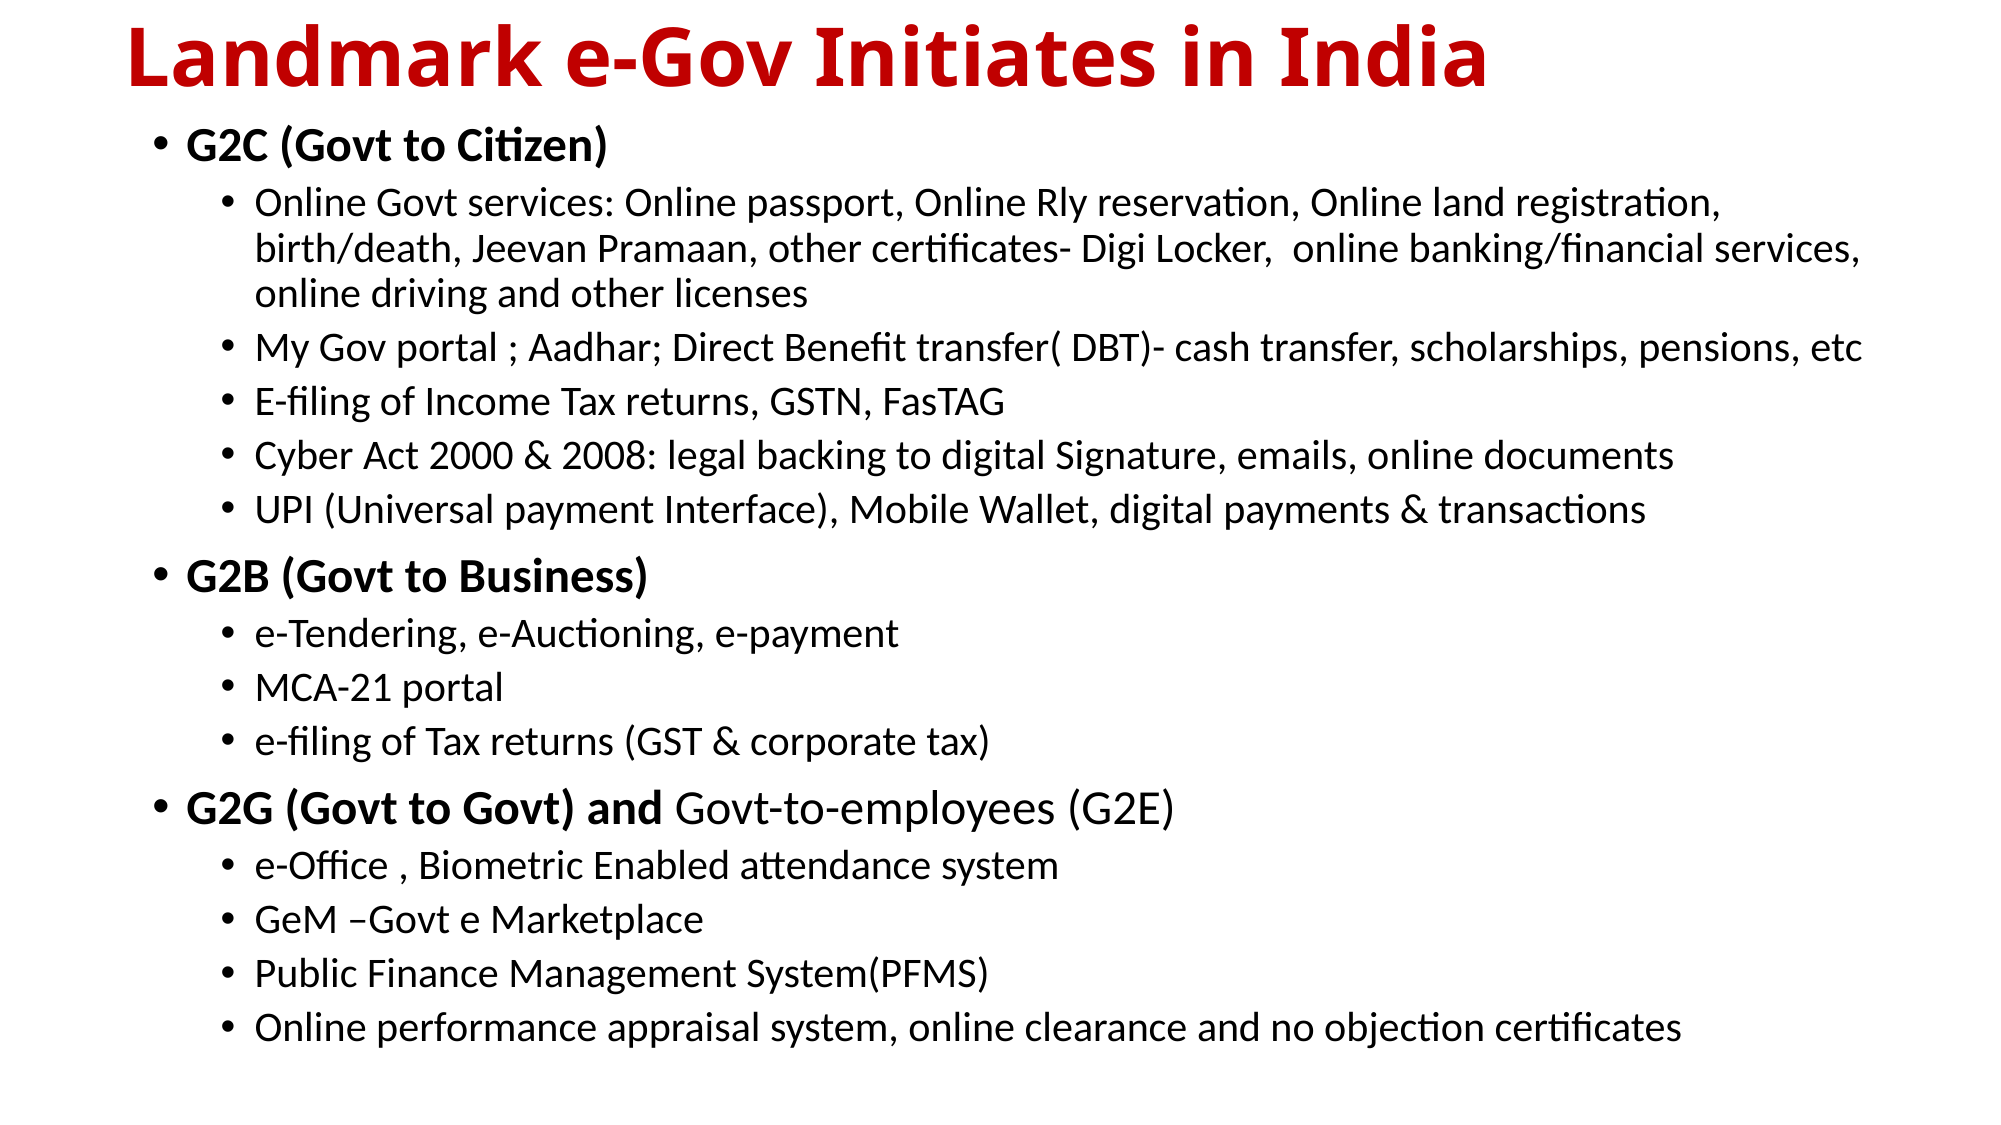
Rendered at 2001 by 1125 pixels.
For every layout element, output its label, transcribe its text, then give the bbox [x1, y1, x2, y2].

list G2C (Govt to Citizen) Online Govt services: Online passport, Online Rly reservation, Online land registration, birth/death, Jeevan Pramaan, other certificates- Digi Locker, online banking/financial services, online driving and other licenses My Gov portal ; Aadhar; Direct Benefit transfer( DBT)- cash transfer, scholarships, pensions, etc E-filing of Income Tax returns, GSTN, FasTAG Cyber Act 2000 & 2008: legal backing to digital Signature, emails, online documents UPI (Universal payment Interface), Mobile Wallet, digital payments & transactions G2B (Govt to Business) e-Tendering, e-Auctioning, e-payment MCA-21 portal e-filing of Tax returns (GST & corporate tax) G2G (Govt to Govt) and Govt-to-employees (G2E) e-Office , Biometric Enabled attendance system GeM –Govt e Marketplace Public Finance Management System(PFMS) Online performance appraisal system, online clearance and no objection certificates [137, 111, 1891, 1072]
title Landmark e-Gov Initiates in India [109, 8, 1735, 112]
